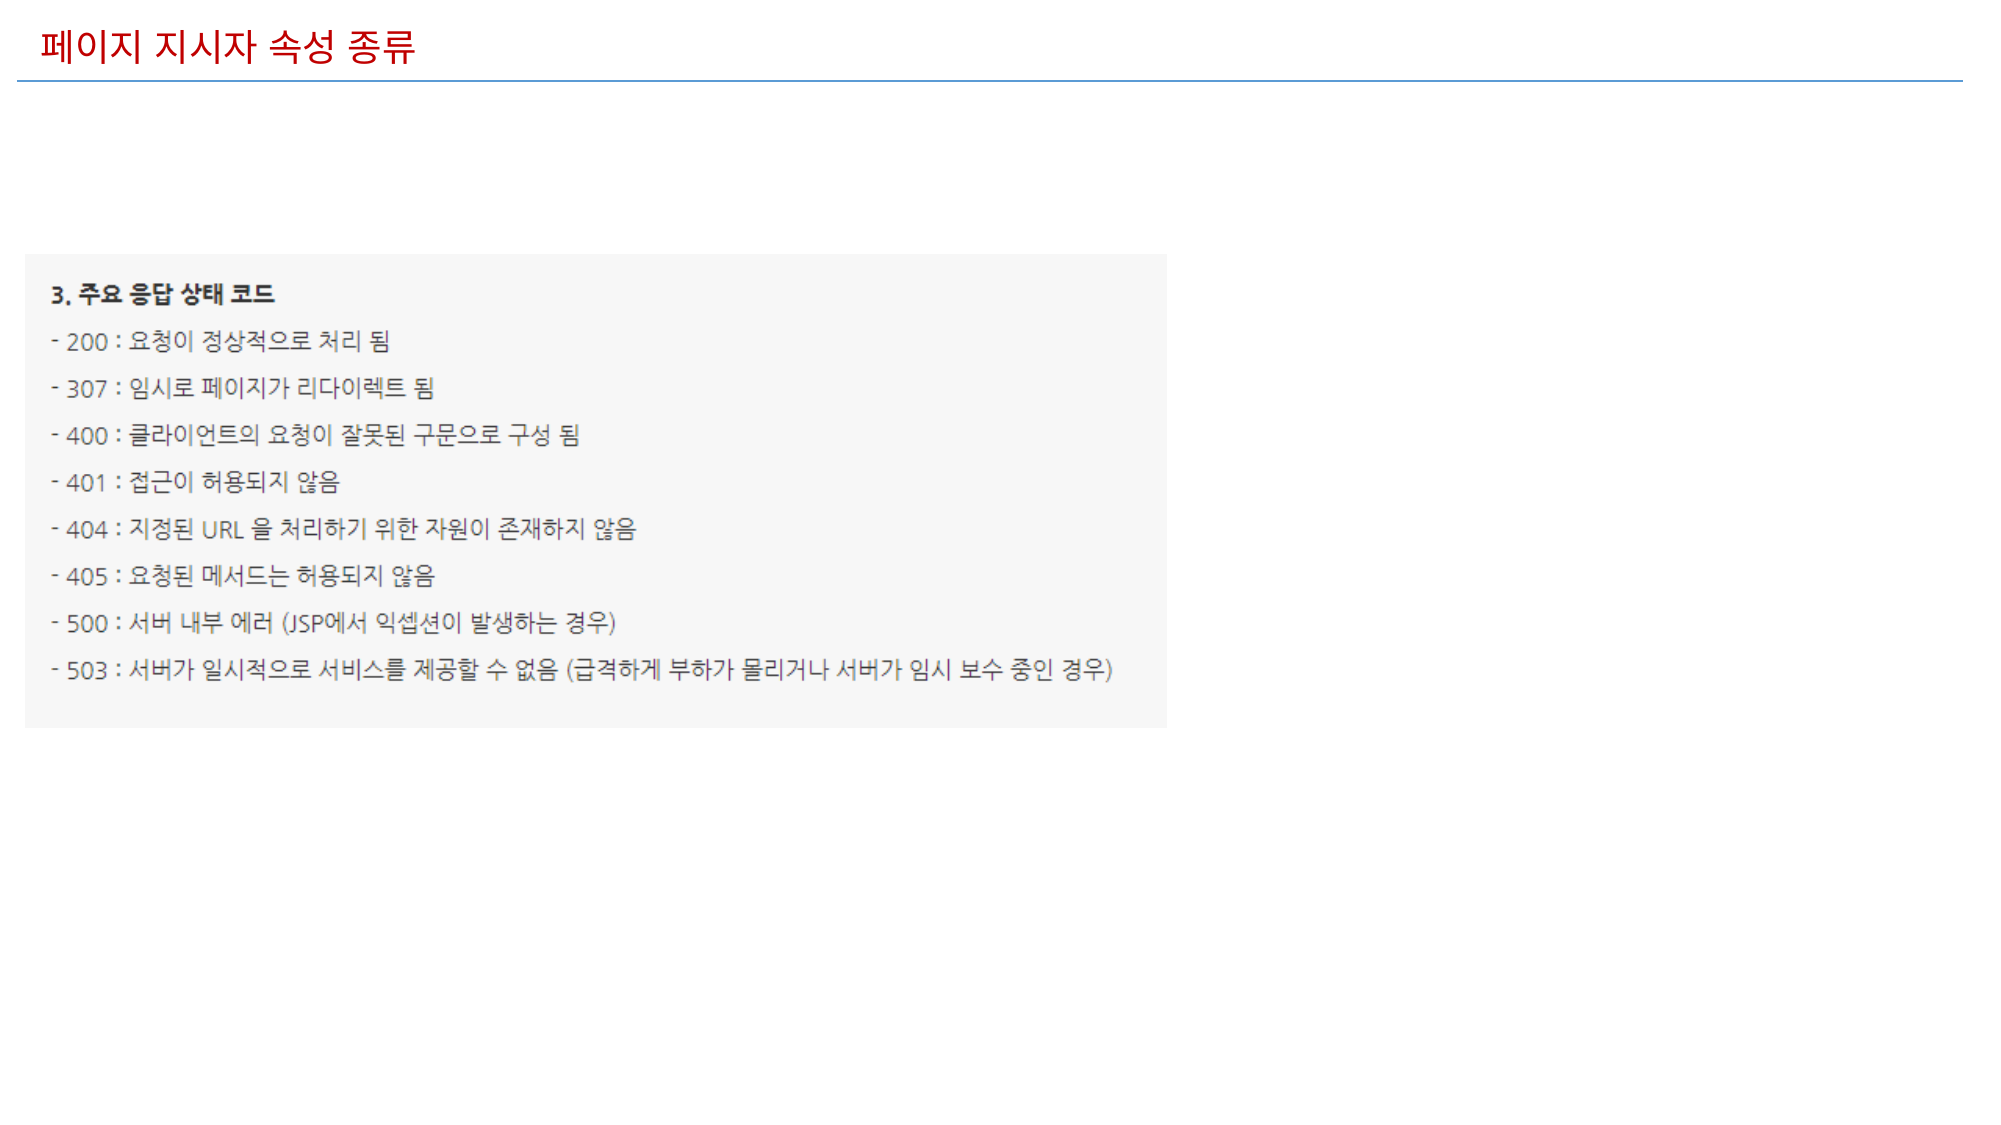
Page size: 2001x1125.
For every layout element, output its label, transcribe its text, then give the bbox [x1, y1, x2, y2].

picture [25, 254, 1167, 729]
text_box 페이지 지시자 속성 종류 [25, 16, 729, 77]
